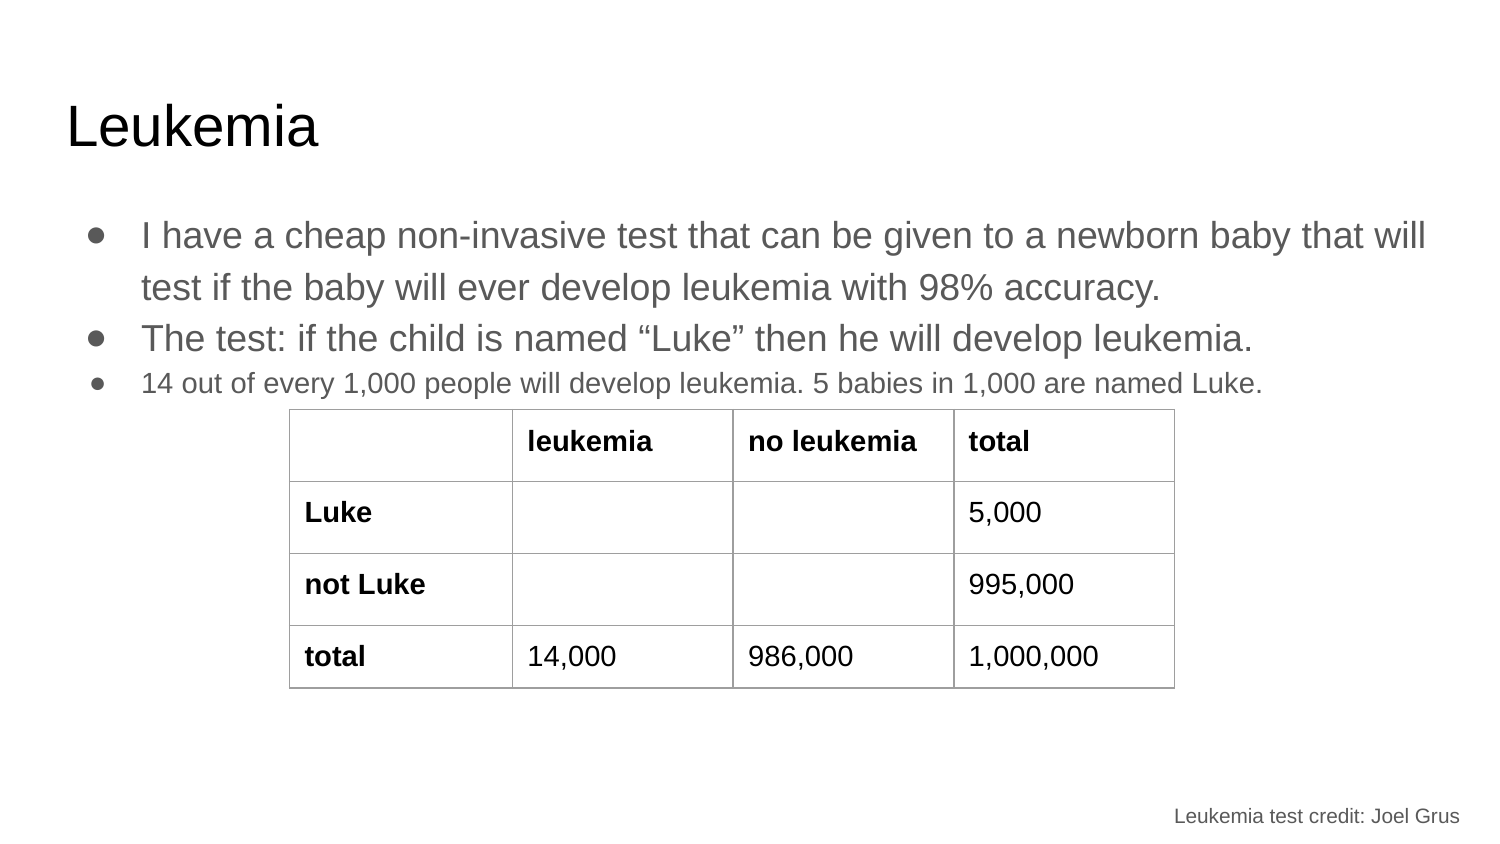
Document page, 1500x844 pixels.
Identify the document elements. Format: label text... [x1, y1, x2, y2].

title Leukemia [51, 72, 1449, 167]
table_cell [513, 554, 732, 625]
table_header no leukemia [734, 410, 953, 481]
table_header leukemia [513, 410, 732, 481]
table_cell [734, 554, 953, 625]
table_cell Luke [290, 482, 512, 553]
table_header total [955, 410, 1174, 481]
table_header [290, 410, 512, 481]
table_cell 14,000 [513, 626, 732, 687]
table_cell 5,000 [955, 482, 1174, 553]
table_cell [513, 482, 732, 553]
table_cell not Luke [290, 554, 512, 625]
table_cell 986,000 [734, 626, 953, 687]
table_cell 1,000,000 [955, 626, 1174, 687]
table_cell total [290, 626, 512, 687]
list Leukemia test credit: Joel Grus [1159, 784, 1491, 836]
table_cell 995,000 [955, 554, 1174, 625]
list I have a cheap non-invasive test that can be given to a newborn baby that will test if the baby will ever develop leukemia with 98% accuracy. The test: if the child is named “Luke” then he will develop leukemia. 14 out of every 1,000 people will develop leukemia. 5 babies in 1,000 are named Luke. [51, 189, 1449, 410]
table_cell [734, 482, 953, 553]
